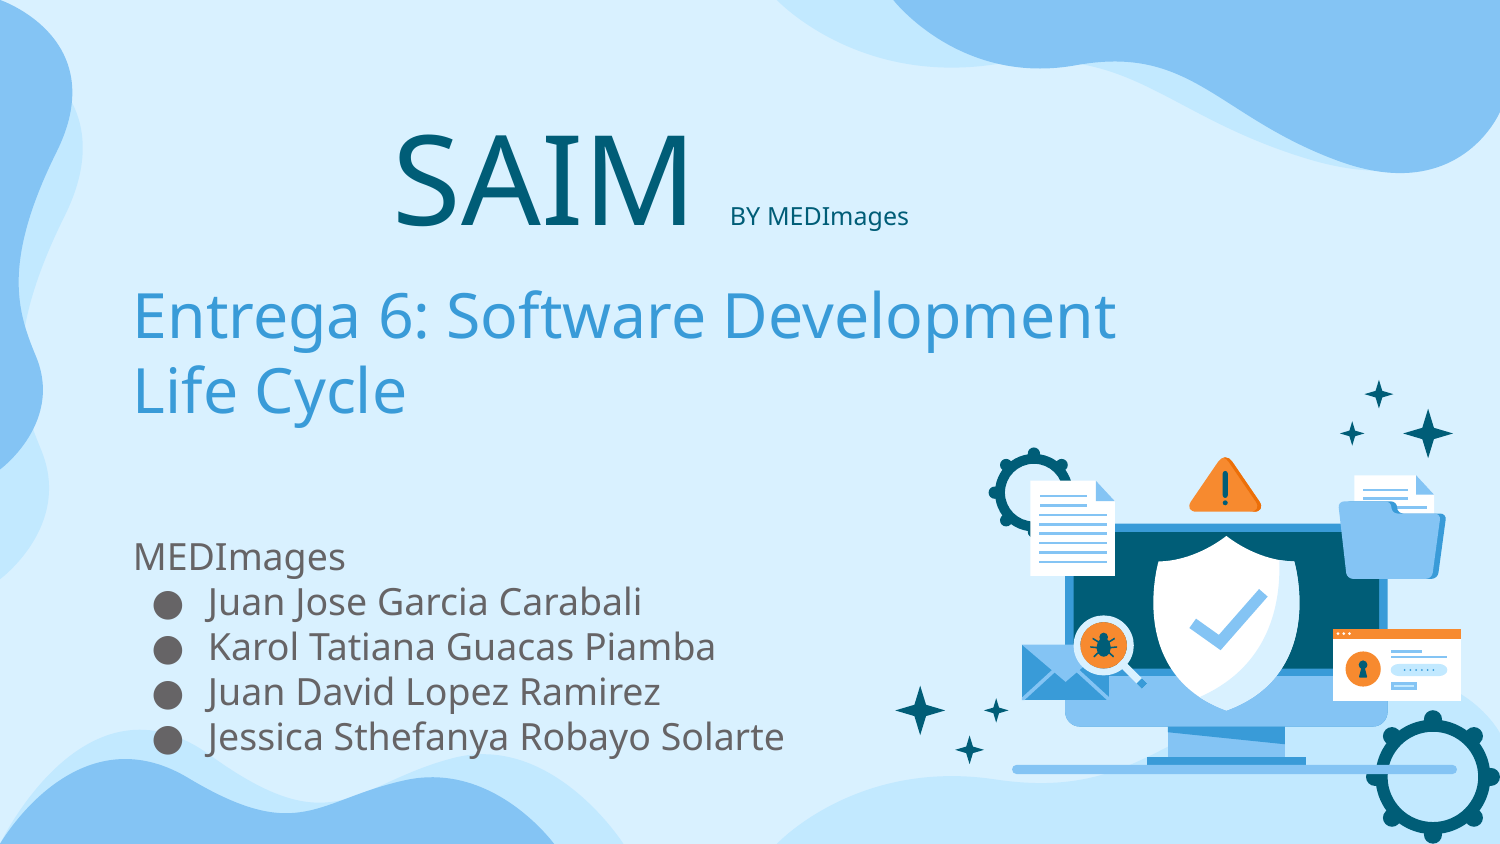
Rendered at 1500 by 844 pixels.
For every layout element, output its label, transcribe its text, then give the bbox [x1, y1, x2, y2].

subtitle MEDImages Juan Jose Garcia Carabali Karol Tatiana Guacas Piamba Juan David Lopez Ramirez Jessica Sthefanya Robayo Solarte [118, 518, 890, 779]
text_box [895, 379, 1500, 844]
title SAIM BY MEDImages Entrega 6: Software Development Life Cycle [118, 63, 1184, 518]
